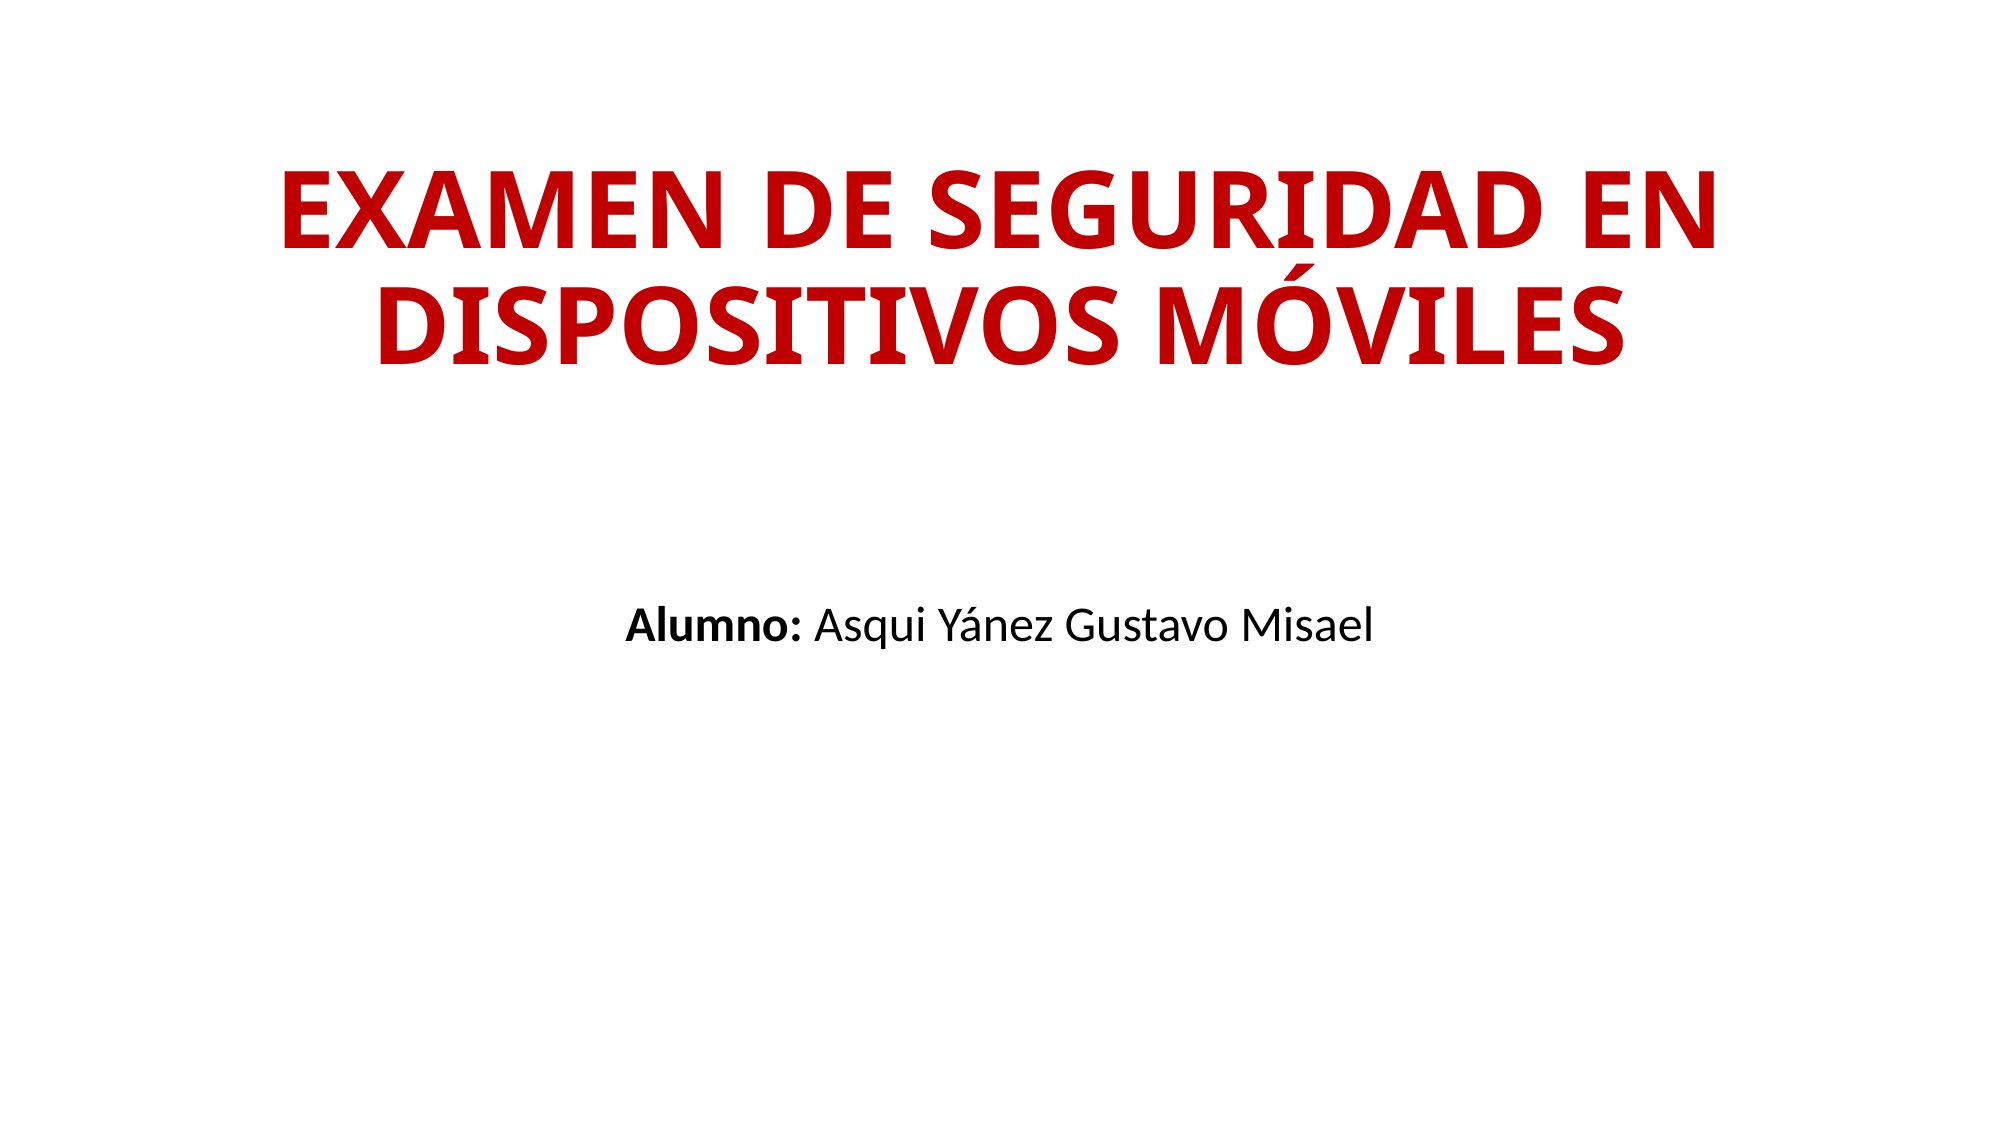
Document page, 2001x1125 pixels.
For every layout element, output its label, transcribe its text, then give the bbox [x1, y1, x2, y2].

subtitle Alumno: Asqui Yánez Gustavo Misael [249, 590, 1750, 863]
title EXAMEN DE SEGURIDAD EN DISPOSITIVOS MÓVILES [249, 123, 1750, 396]
